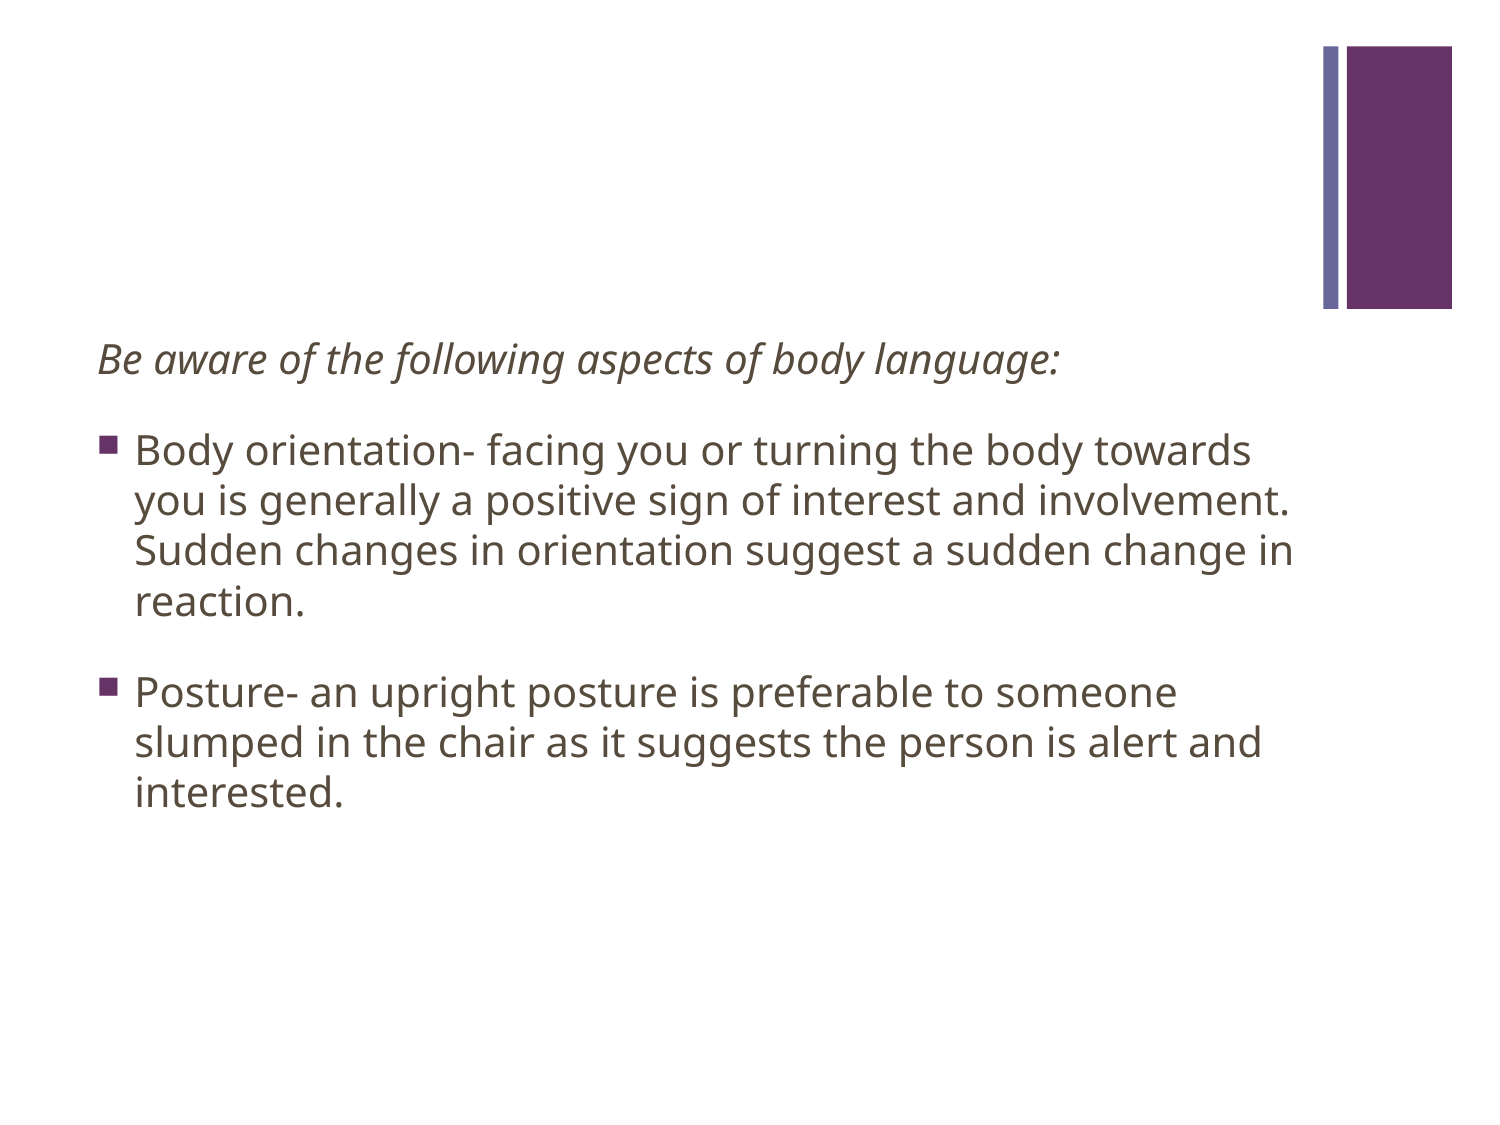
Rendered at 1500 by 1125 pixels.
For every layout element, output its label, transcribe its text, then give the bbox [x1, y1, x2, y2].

list Be aware of the following aspects of body language: Body orientation- facing you or turning the body towards you is generally a positive sign of interest and involvement. Sudden changes in orientation suggest a sudden change in reaction. Posture- an upright posture is preferable to someone slumped in the chair as it suggests the person is alert and interested. [81, 324, 1322, 1005]
